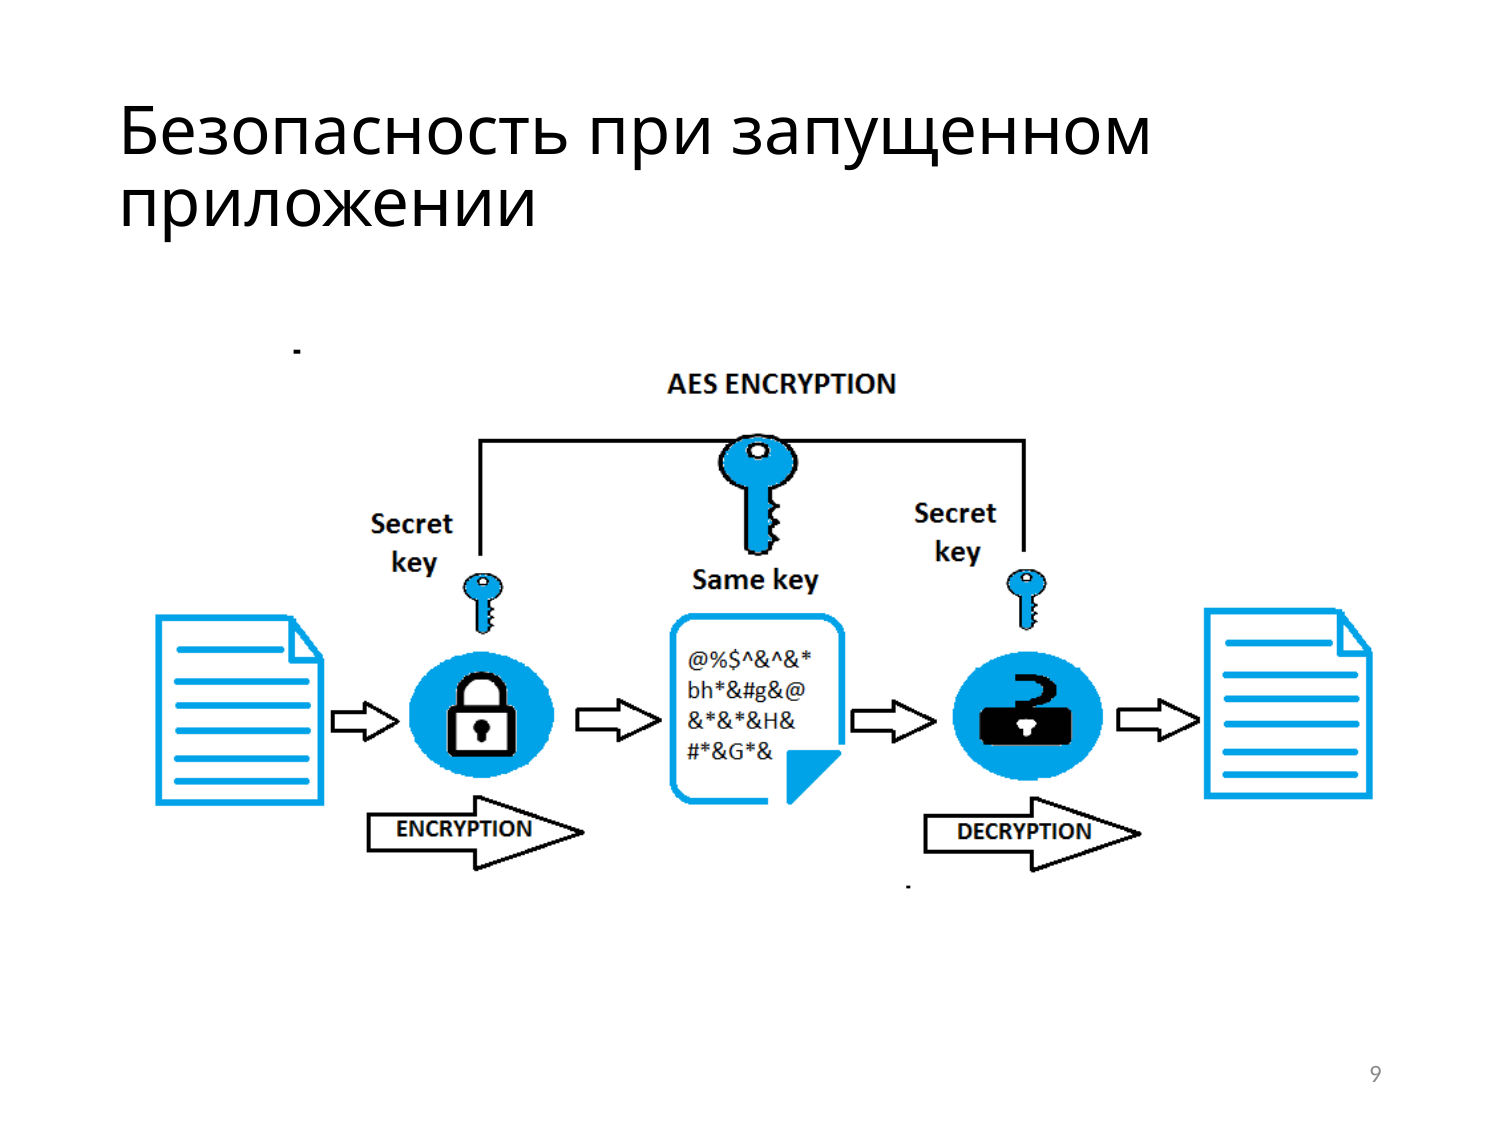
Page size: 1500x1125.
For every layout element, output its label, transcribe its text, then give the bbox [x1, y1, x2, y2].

slide_number 9 [1059, 1042, 1397, 1103]
title Безопасность при запущенном приложении [103, 59, 1397, 278]
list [125, 326, 1438, 951]
